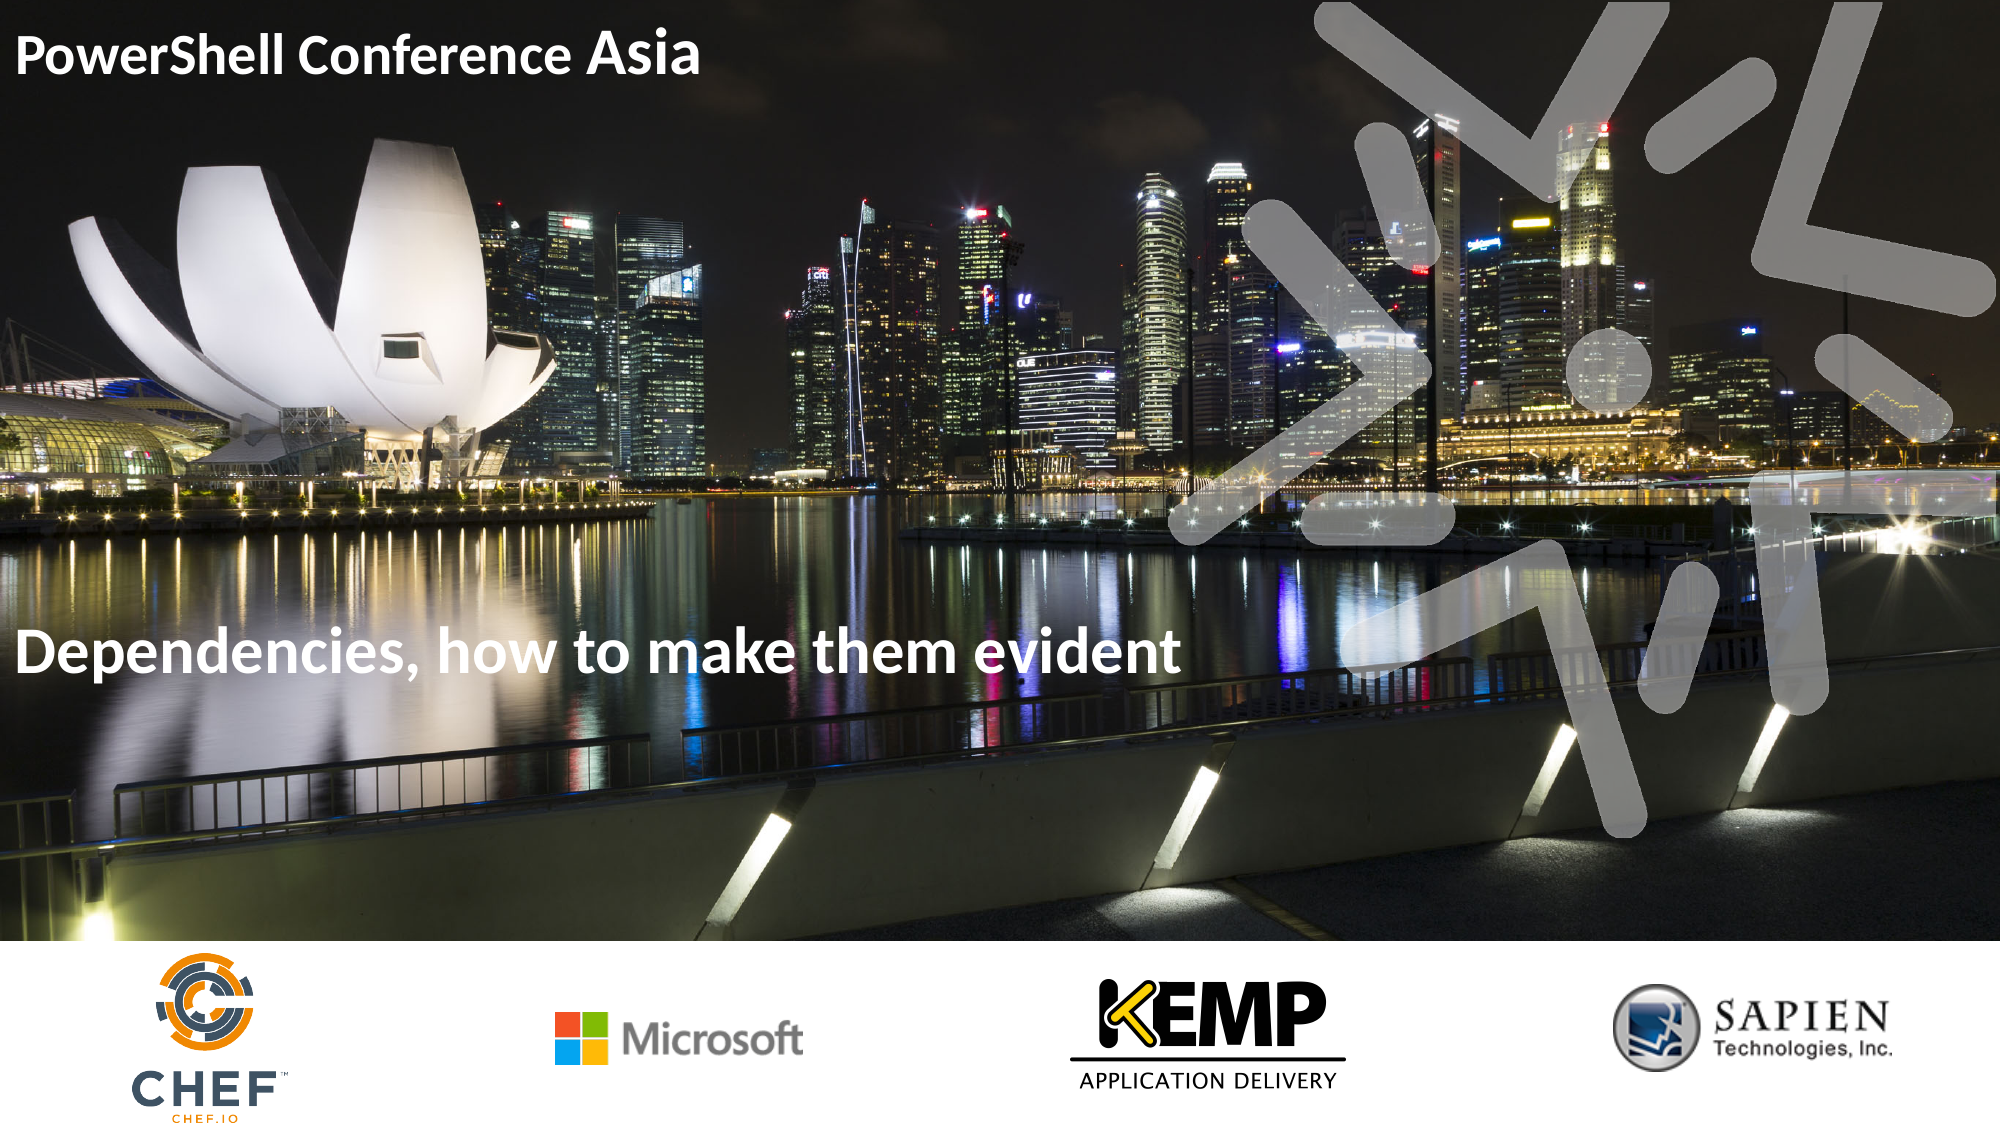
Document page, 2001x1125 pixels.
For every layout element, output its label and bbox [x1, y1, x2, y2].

picture [1613, 984, 1892, 1072]
picture [0, 0, 2000, 941]
picture [555, 1012, 803, 1065]
picture [1070, 979, 1346, 1098]
picture [132, 953, 288, 1123]
